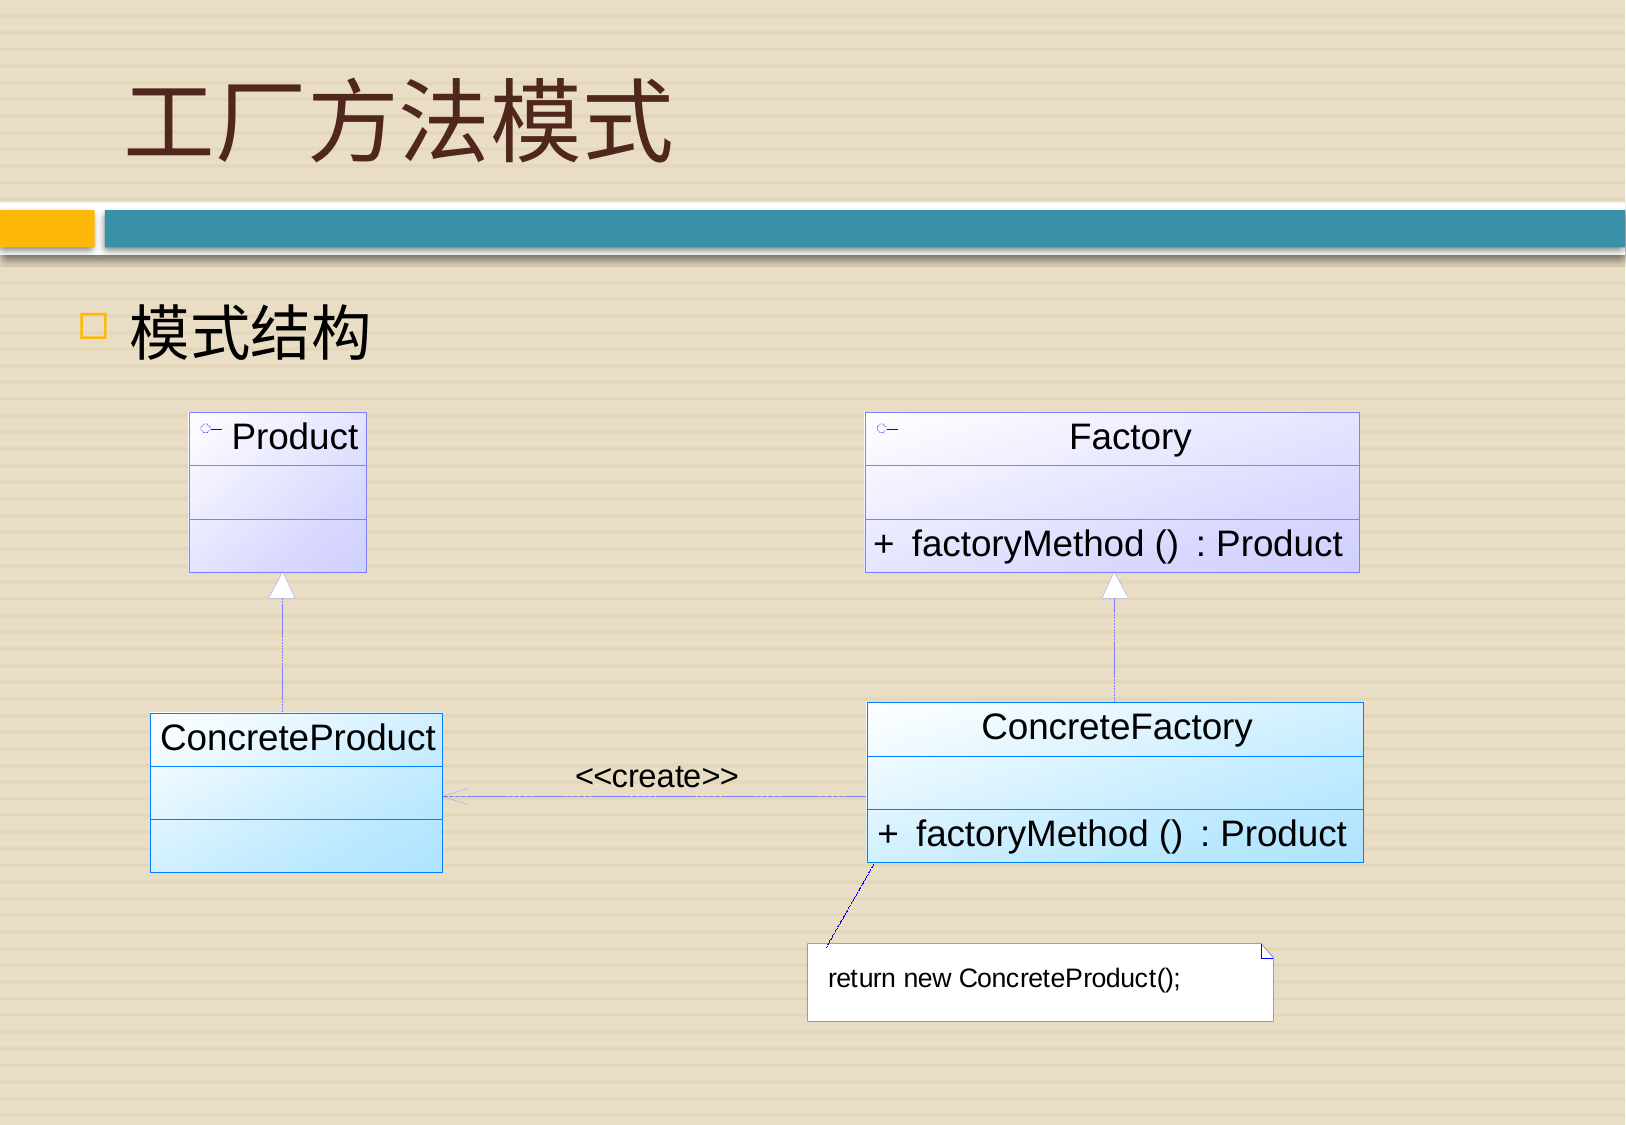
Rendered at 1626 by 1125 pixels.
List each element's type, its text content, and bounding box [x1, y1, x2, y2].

text_box 模式结构 [62, 287, 1438, 963]
title 工厂方法模式 [108, 37, 1558, 200]
picture [149, 412, 1368, 1027]
